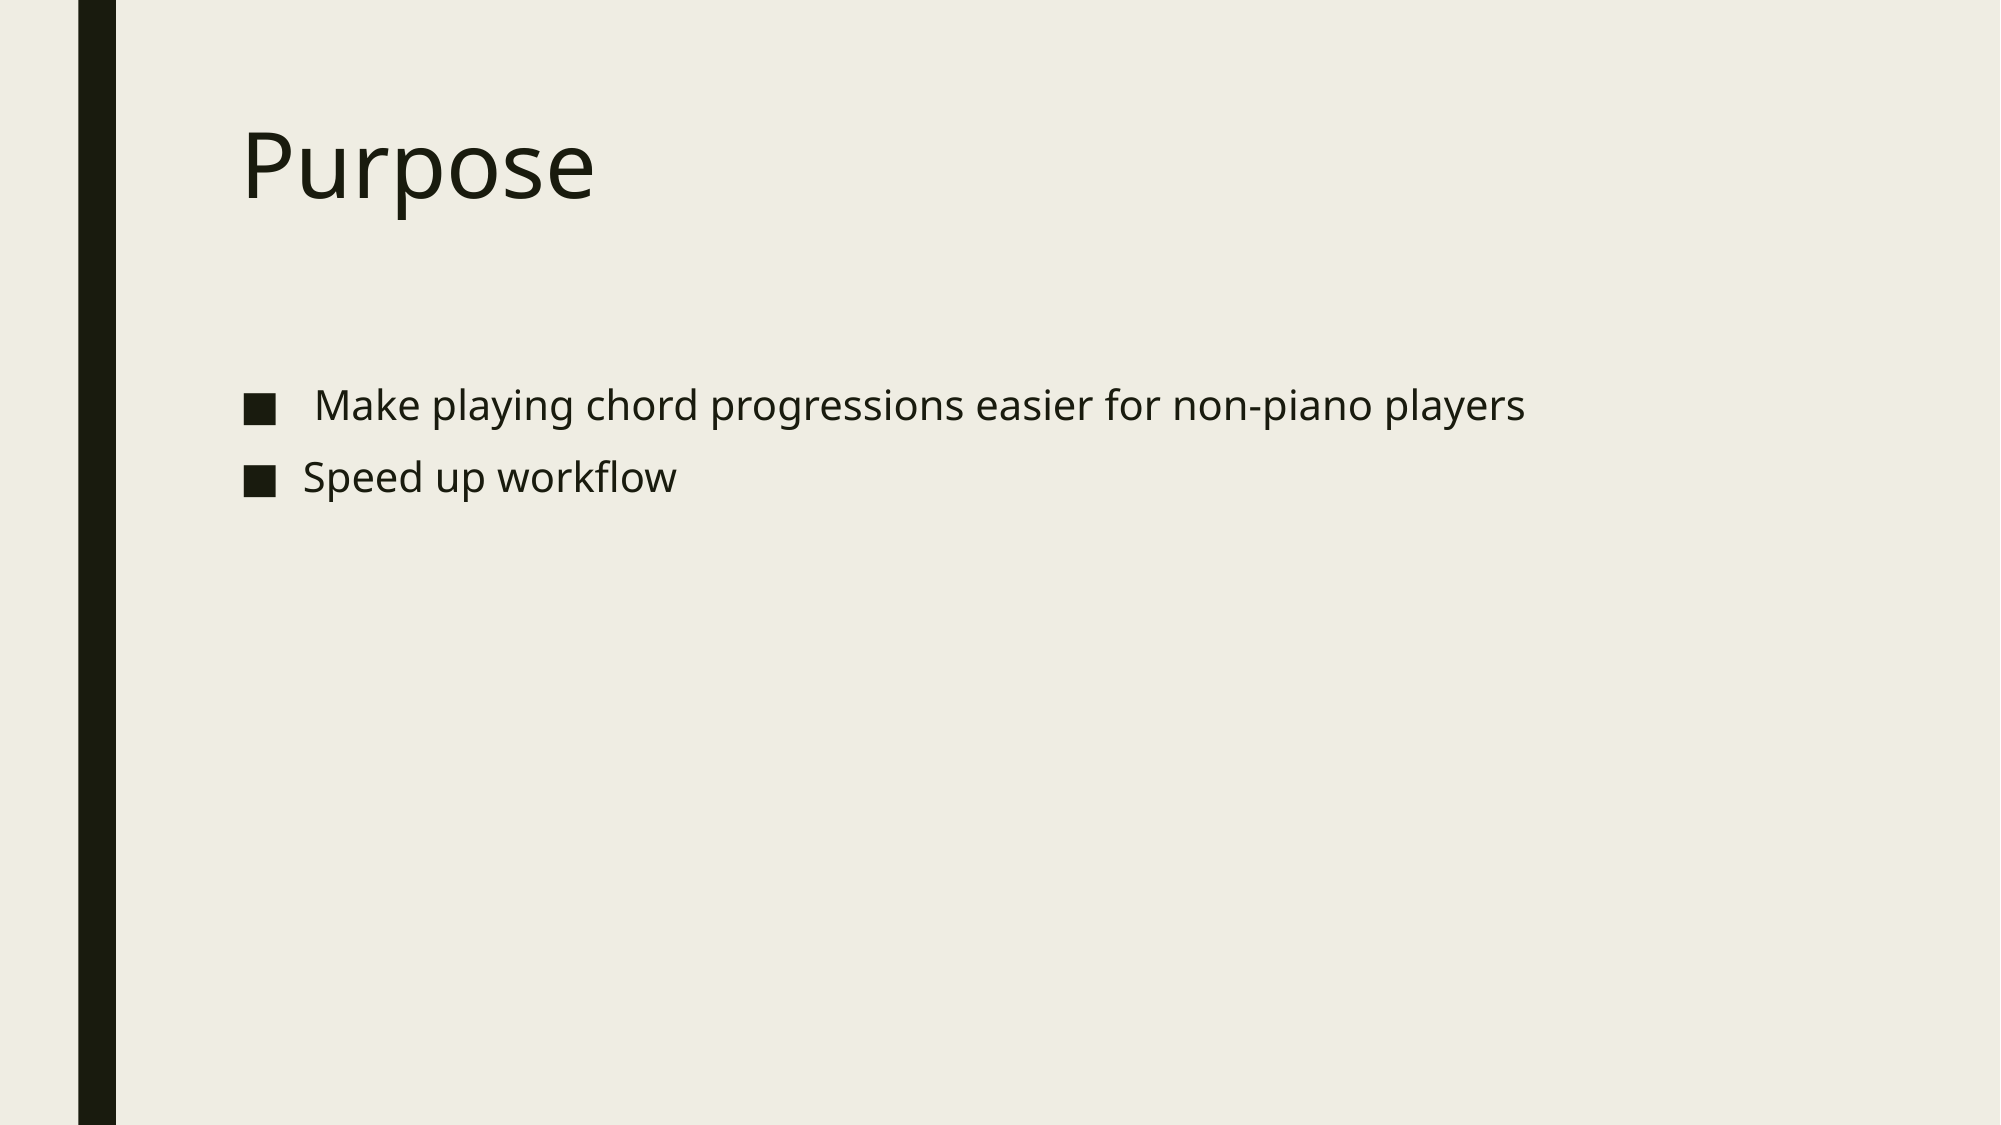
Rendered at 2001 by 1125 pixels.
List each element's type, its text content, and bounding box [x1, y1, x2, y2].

list Make playing chord progressions easier for non-piano players Speed up workflow [225, 375, 1800, 963]
title Purpose [225, 112, 1800, 357]
